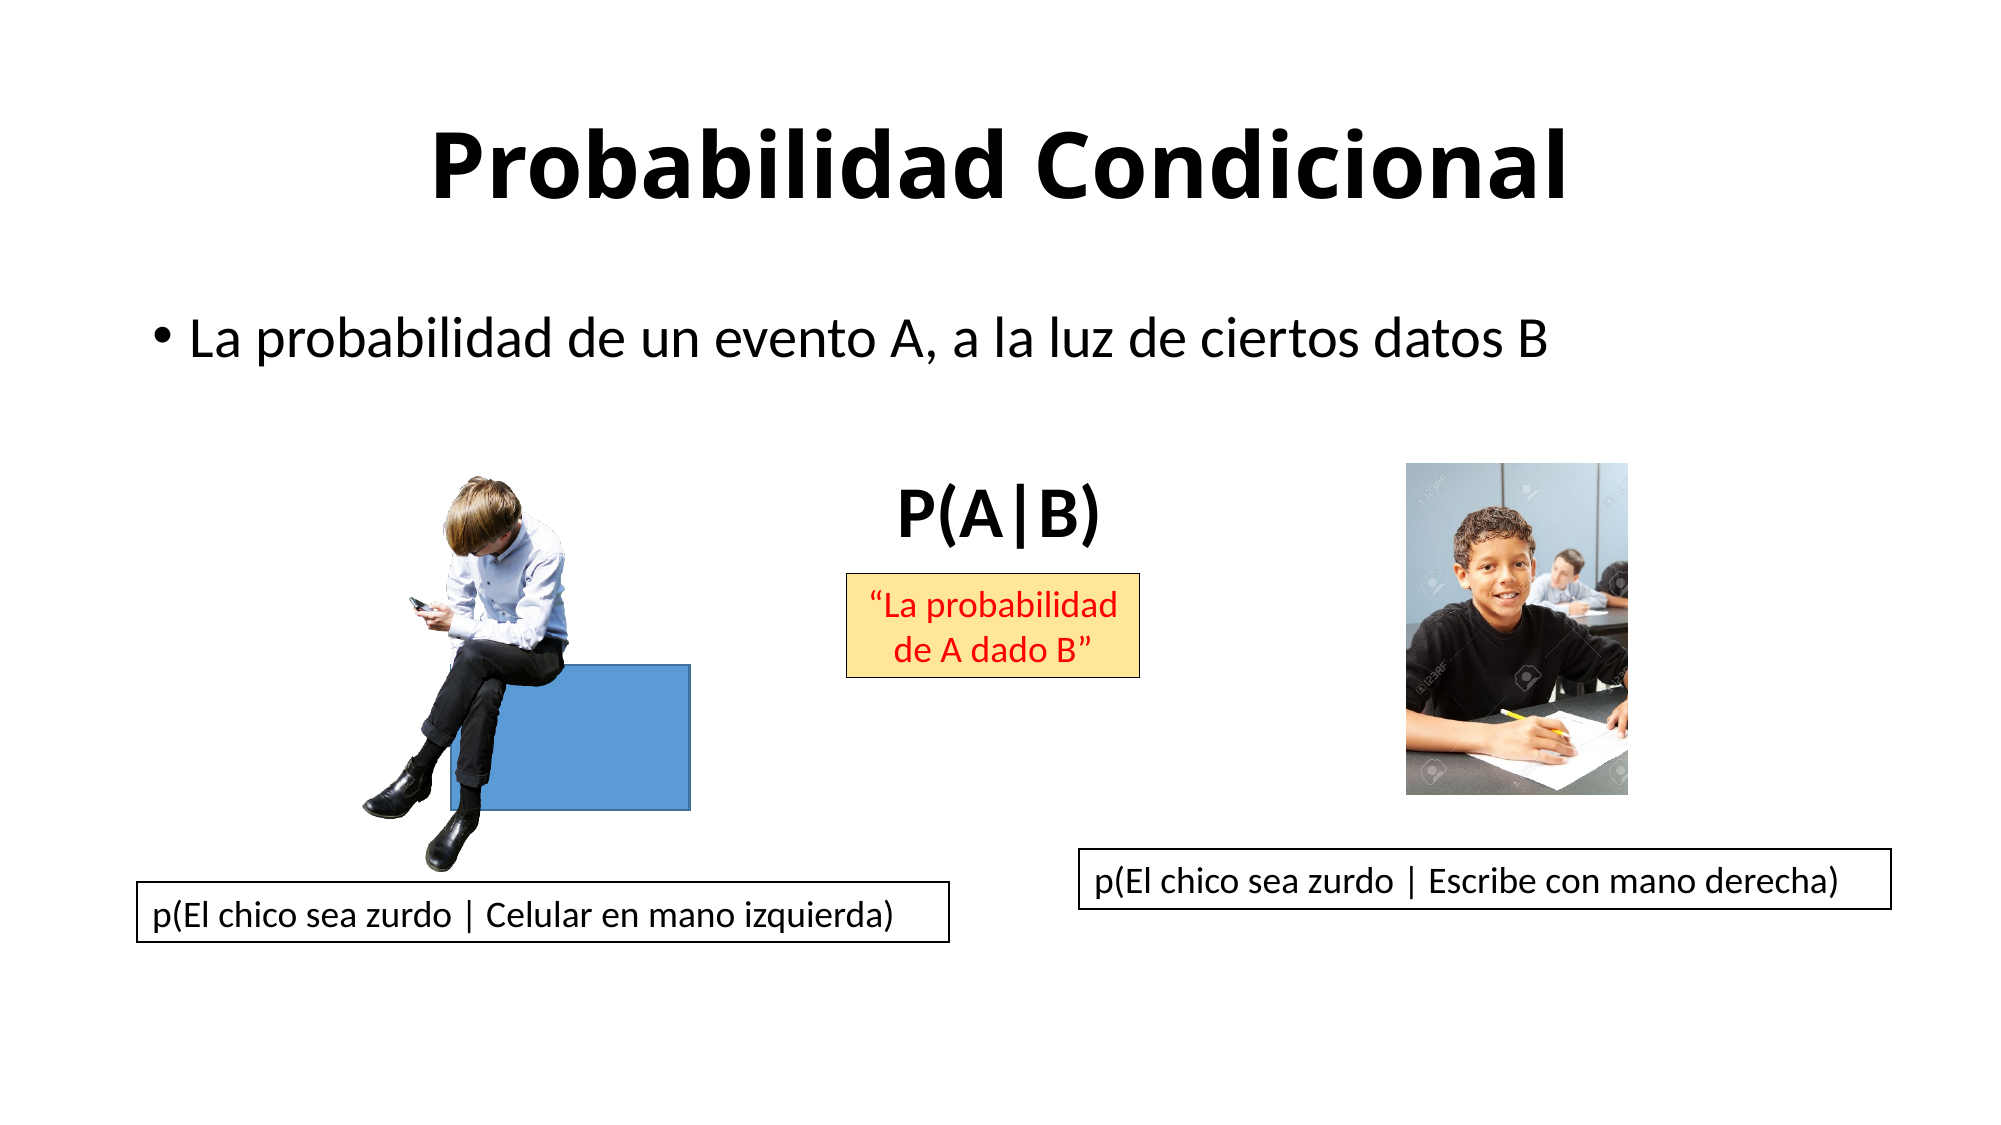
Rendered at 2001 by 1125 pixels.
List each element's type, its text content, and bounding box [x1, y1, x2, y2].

text_box p(El chico sea zurdo | Celular en mano izquierda) [136, 881, 950, 943]
text_box p(El chico sea zurdo | Escribe con mano derecha) [1078, 848, 1892, 910]
list La probabilidad de un evento A, a la luz de ciertos datos B P(A|B) [137, 299, 1863, 1014]
title Probabilidad Condicional [137, 59, 1863, 278]
text_box “La probabilidad de A dado B” [846, 573, 1140, 678]
picture [1406, 463, 1628, 795]
picture [362, 476, 569, 872]
text_box [569, 664, 691, 811]
